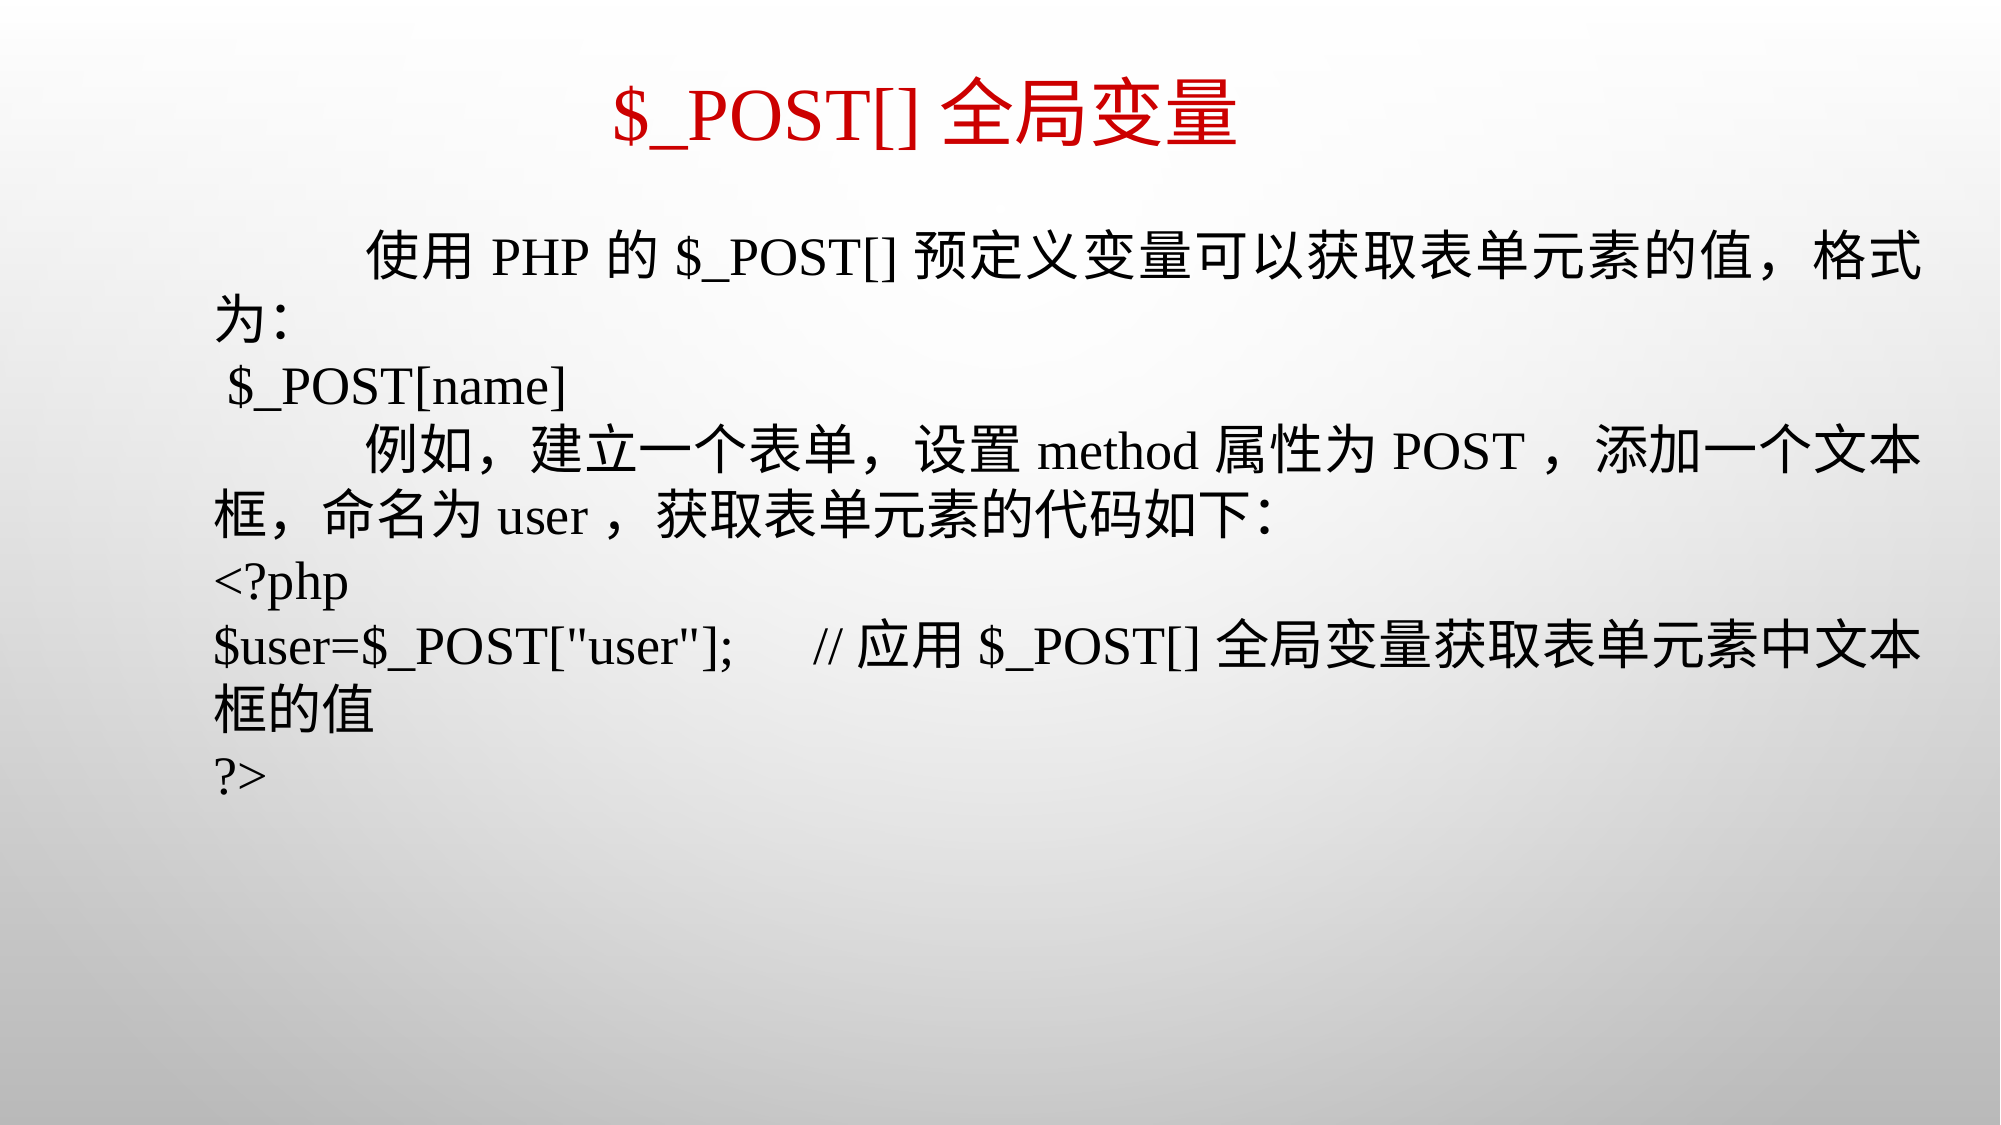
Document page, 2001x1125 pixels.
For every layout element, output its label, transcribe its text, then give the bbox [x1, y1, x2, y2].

text_box 使用PHP的$_POST[]预定义变量可以获取表单元素的值，格式为： $_POST[name] 例如，建立一个表单，设置method属性为POST，添加一个文本框，命名为user，获取表单元素的代码如下： <?php $user=$_POST["user"]; //应用$_POST[]全局变量获取表单元素中文本框的值 ?> [198, 213, 1938, 813]
picture [0, 0, 2000, 1125]
text_box $_POST[]全局变量 [591, 66, 1261, 167]
